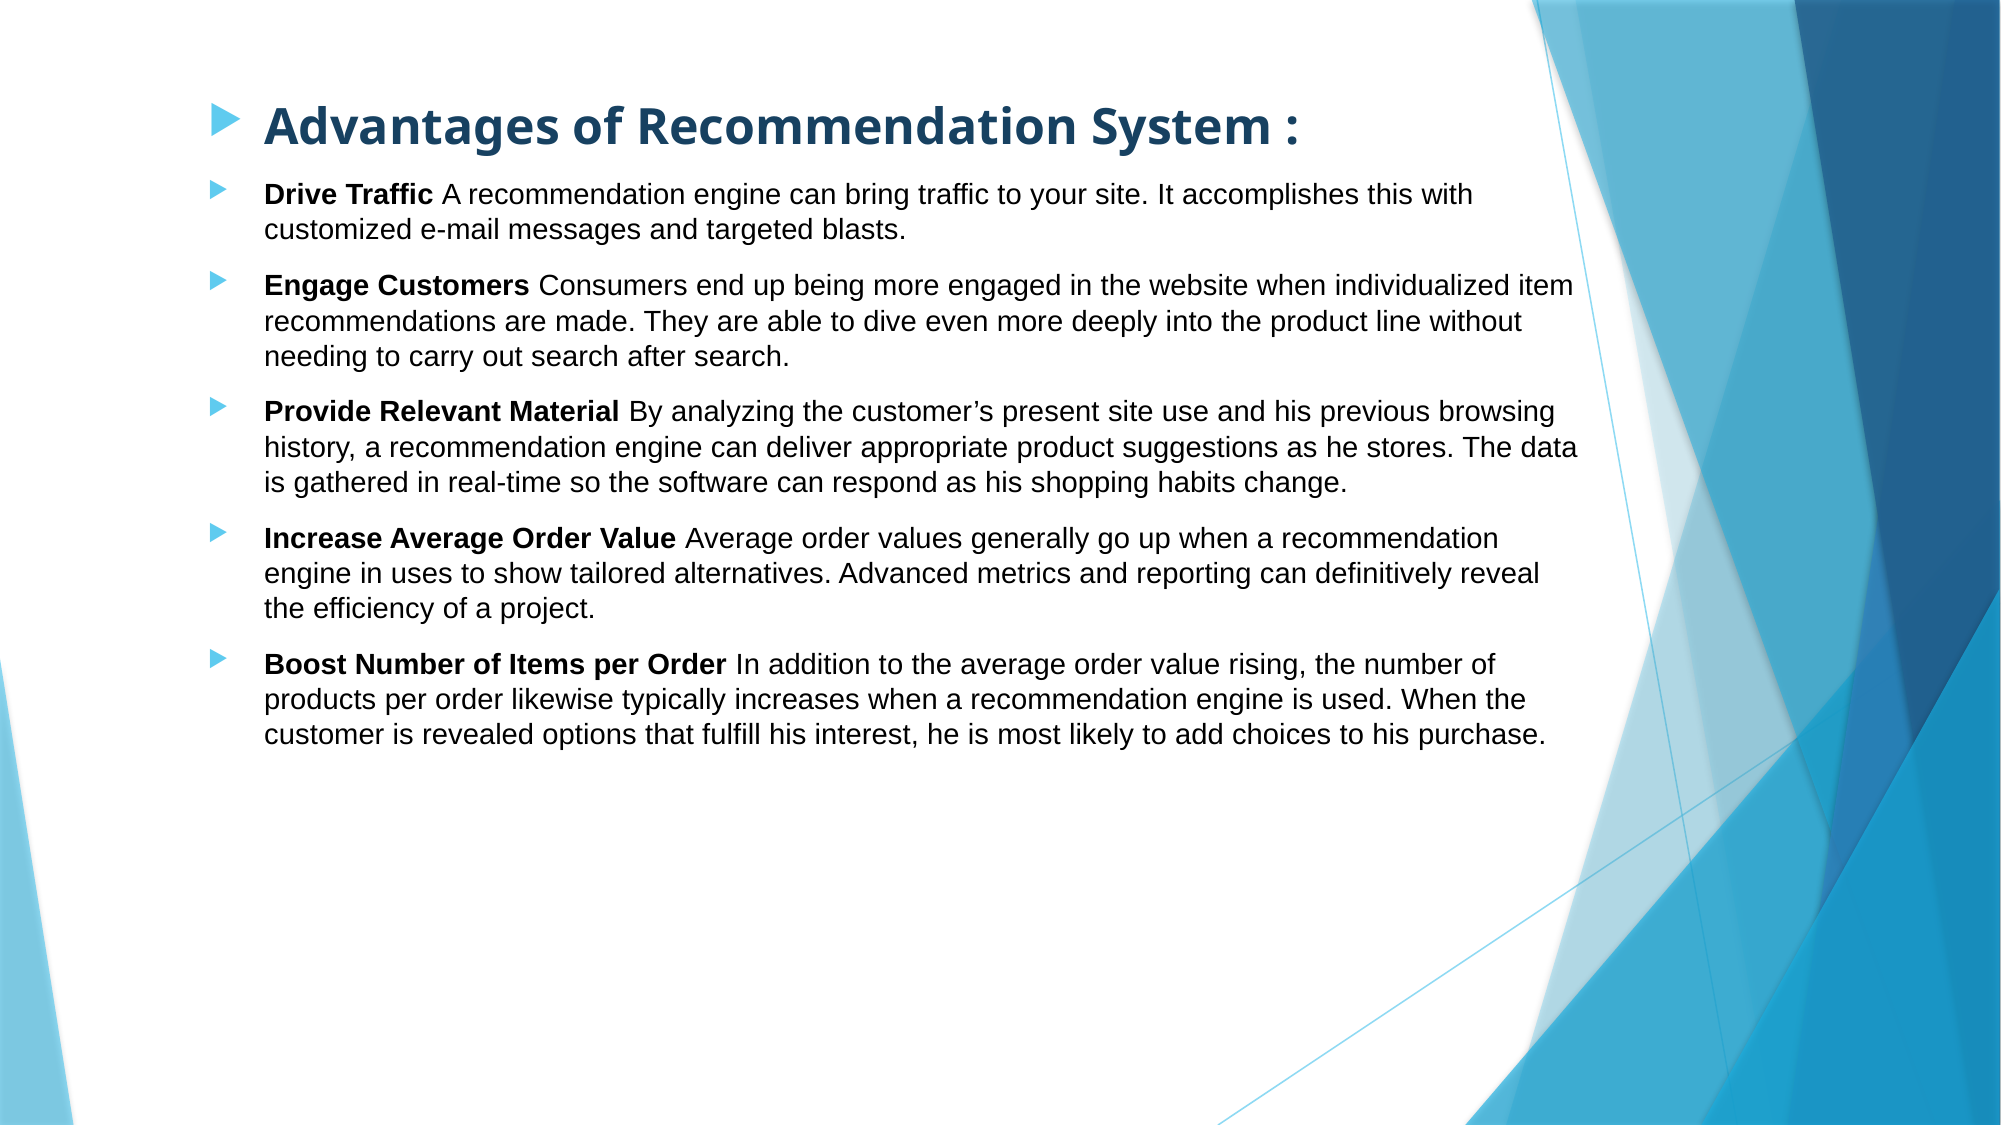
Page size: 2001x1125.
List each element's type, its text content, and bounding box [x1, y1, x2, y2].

list Advantages of Recommendation System : Drive Traffic A recommendation engine can bring traffic to your site. It accomplishes this with customized e-mail messages and targeted blasts. Engage Customers Consumers end up being more engaged in the website when individualized item recommendations are made. They are able to dive even more deeply into the product line without needing to carry out search after search. Provide Relevant Material By analyzing the customer’s present site use and his previous browsing history, a recommendation engine can deliver appropriate product suggestions as he stores. The data is gathered in real-time so the software can respond as his shopping habits change. Increase Average Order Value Average order values generally go up when a recommendation engine in uses to show tailored alternatives. Advanced metrics and reporting can definitively reveal the efficiency of a project. Boost Number of Items per Order In addition to the average order value rising, the number of products per order likewise typically increases when a recommendation engine is used. When the customer is revealed options that fulfill his interest, he is most likely to add choices to his purchase. [192, 87, 1604, 994]
